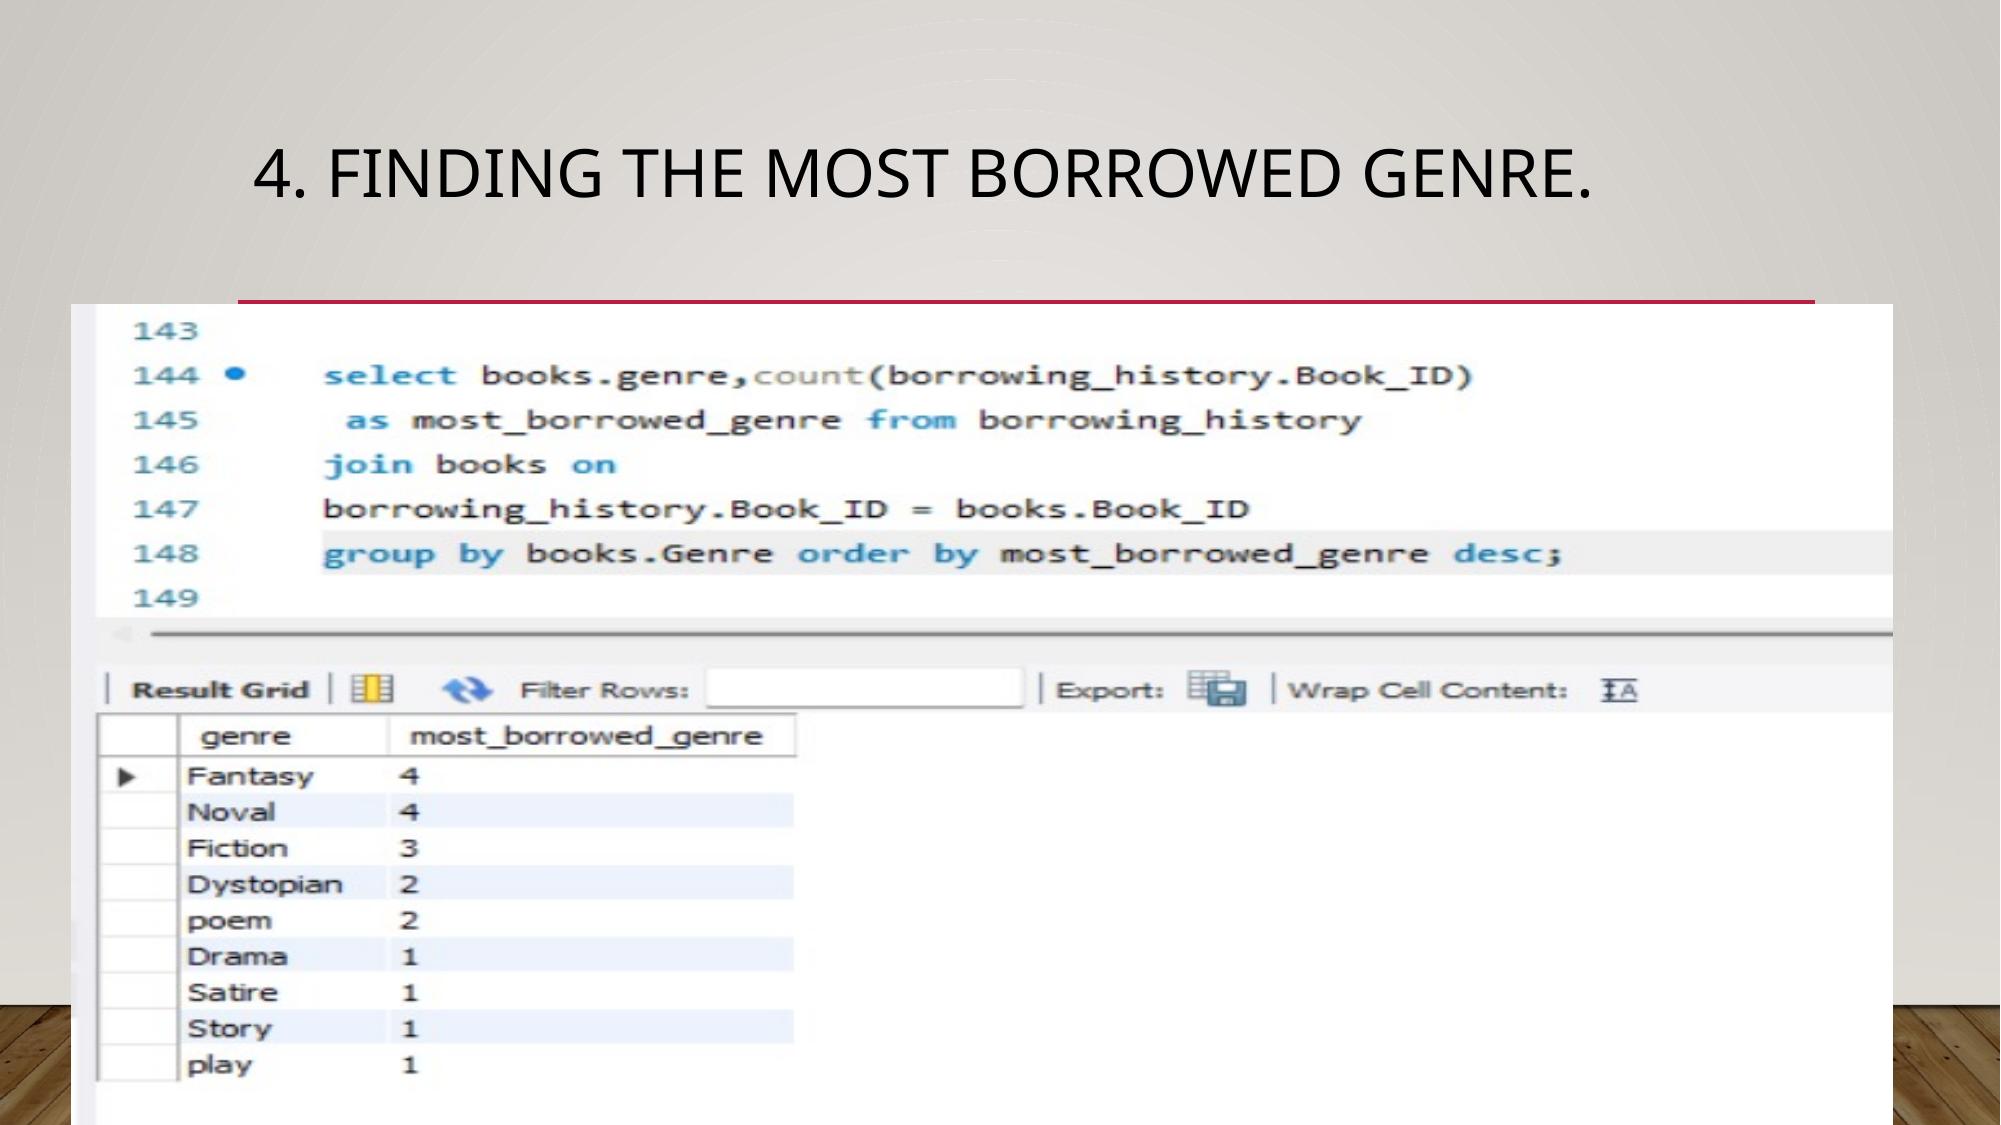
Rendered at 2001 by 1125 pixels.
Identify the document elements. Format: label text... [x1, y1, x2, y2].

picture [0, 303, 2000, 1125]
title 4. Finding the most borrowed genre. [238, 131, 1814, 303]
